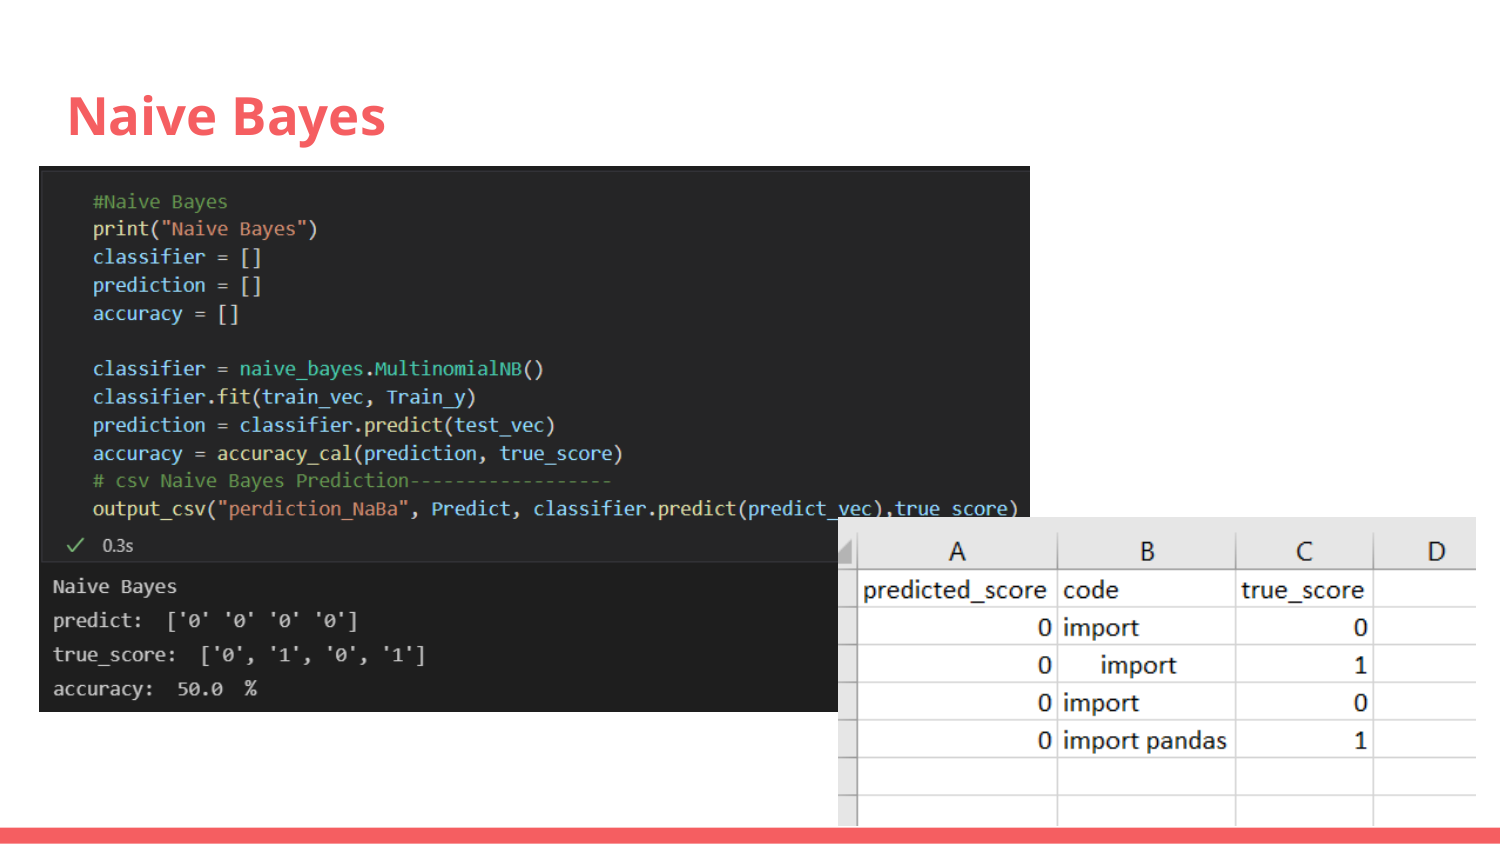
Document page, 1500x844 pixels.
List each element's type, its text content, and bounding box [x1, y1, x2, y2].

picture [38, 166, 1476, 826]
title Naive Bayes [51, 64, 1449, 167]
